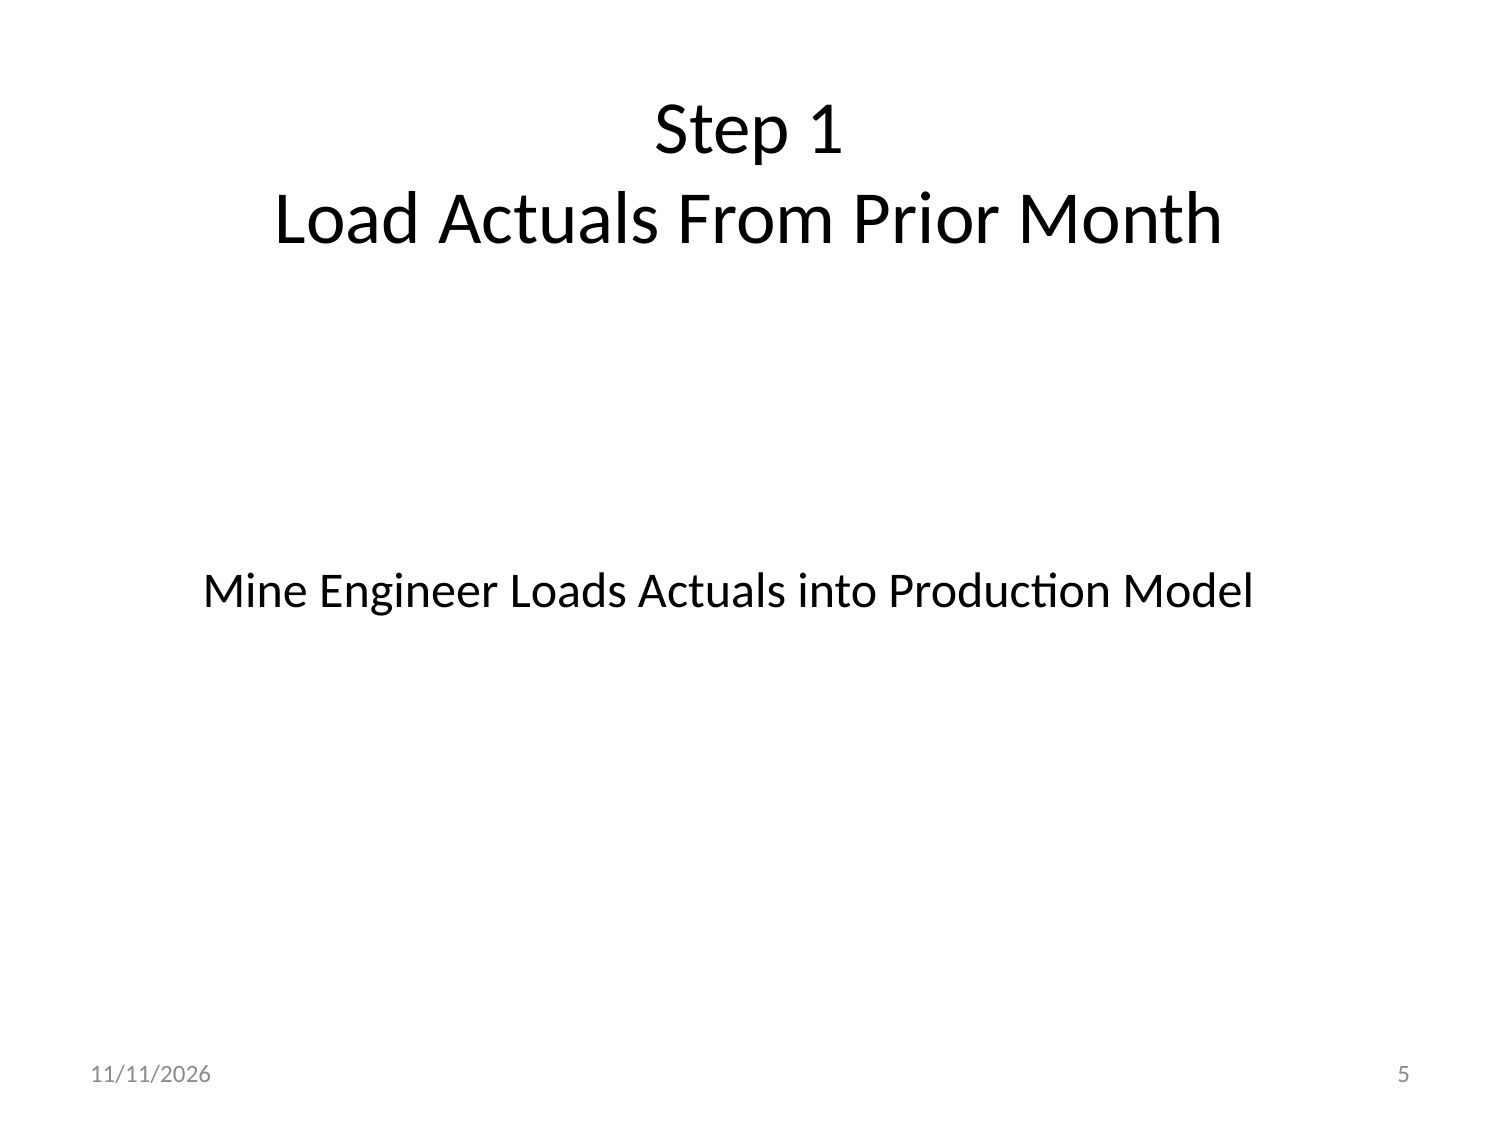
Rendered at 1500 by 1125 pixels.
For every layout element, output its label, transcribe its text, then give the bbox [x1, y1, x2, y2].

title Step 1 Load Actuals From Prior Month [112, 50, 1388, 288]
slide_number 5 [1074, 1042, 1425, 1103]
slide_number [75, 1042, 425, 1103]
subtitle Mine Engineer Loads Actuals into Production Model [112, 549, 1425, 650]
